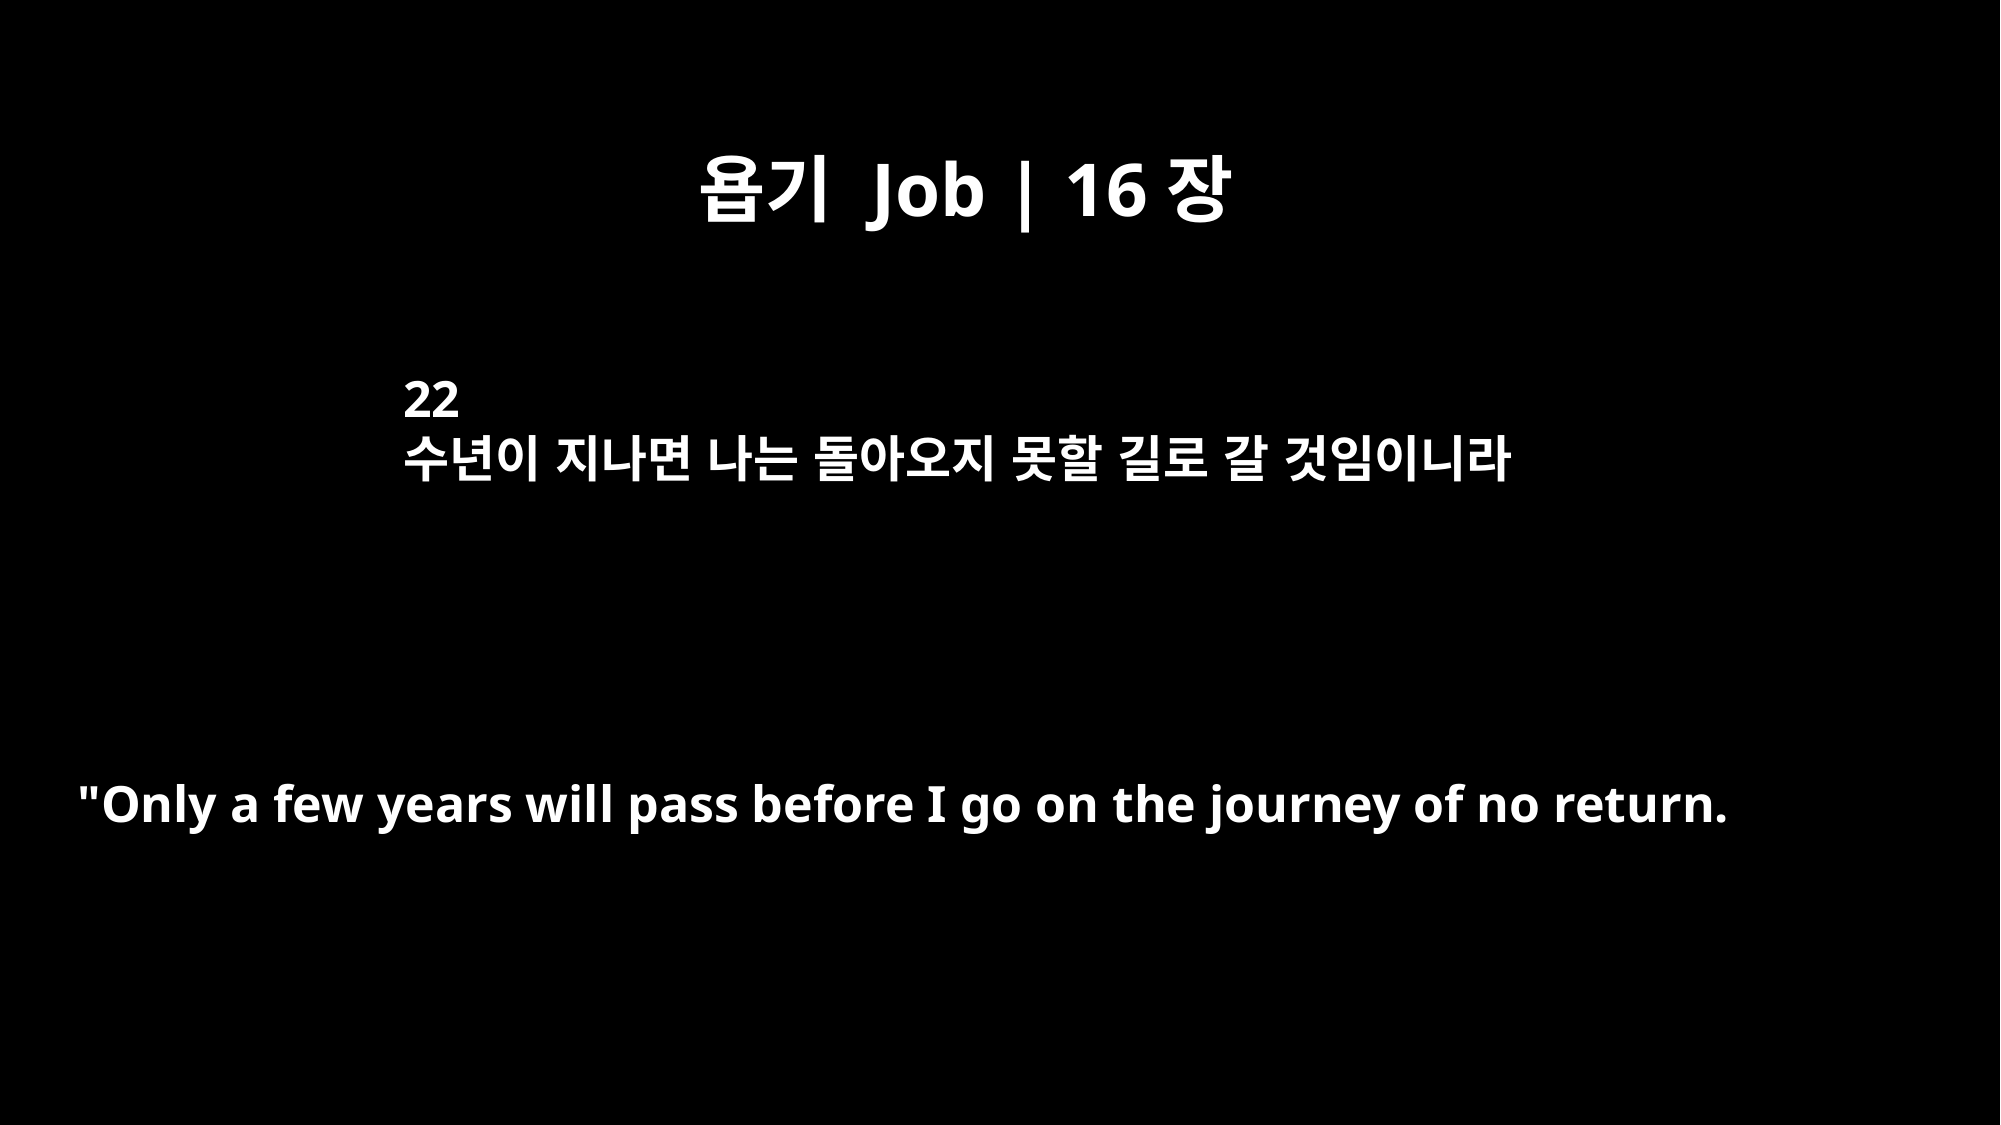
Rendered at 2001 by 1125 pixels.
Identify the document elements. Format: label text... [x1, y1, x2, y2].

text_box 22 수년이 지나면 나는 돌아오지 못할 길로 갈 것임이니라 [388, 359, 1529, 495]
text_box "Only a few years will pass before I go on the journey of no return. [62, 764, 1745, 840]
text_box 욥기 Job | 16장 [683, 136, 1249, 239]
